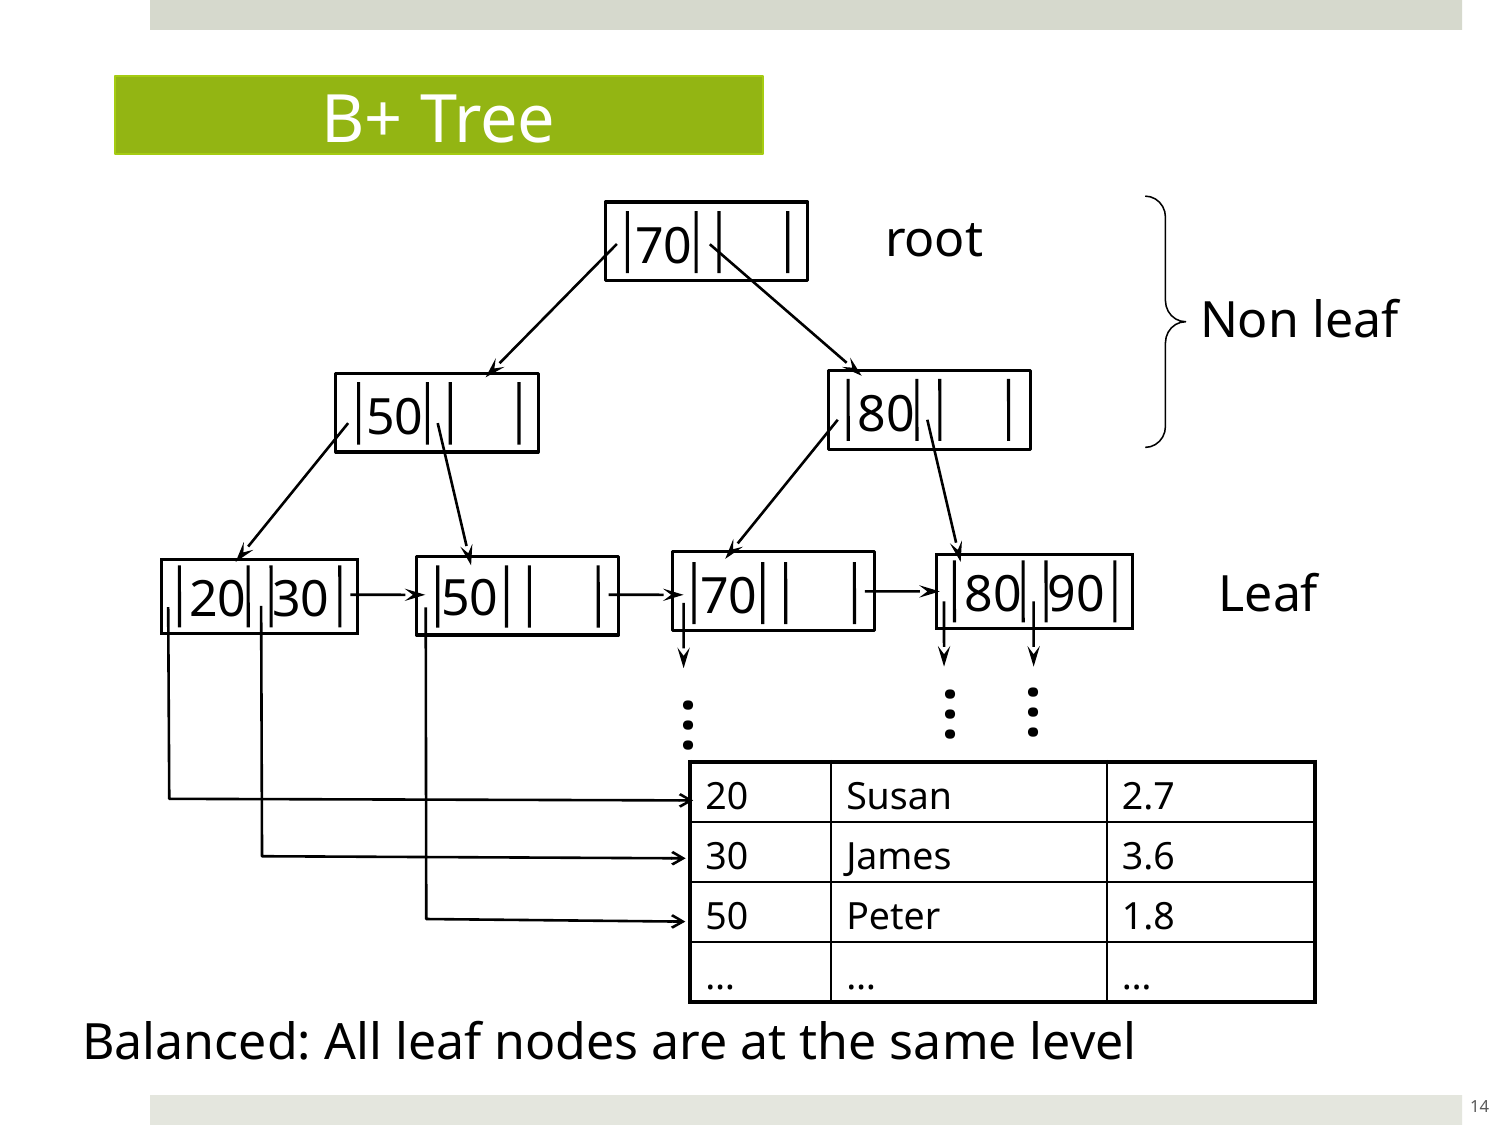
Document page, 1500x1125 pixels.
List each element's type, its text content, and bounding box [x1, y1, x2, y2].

text_box [237, 542, 254, 557]
table_cell 1.8 [1108, 883, 1313, 941]
table_header 2.7 [1108, 764, 1313, 821]
text_box [842, 357, 859, 370]
text_box B+ Tree [114, 75, 764, 155]
table_header Susan [832, 764, 1106, 821]
text_box [919, 585, 931, 598]
text_box [949, 540, 962, 552]
text_box [1027, 645, 1040, 667]
text_box [584, 797, 686, 866]
text_box [335, 373, 539, 452]
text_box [156, 557, 363, 636]
text_box [672, 551, 875, 631]
table_cell Peter [832, 883, 1106, 941]
text_box [828, 370, 1031, 450]
text_box [261, 636, 426, 858]
text_box [937, 645, 951, 667]
text_box root [870, 198, 999, 274]
text_box [1145, 196, 1186, 448]
text_box ... [908, 669, 1030, 775]
table_cell 3.6 [1108, 823, 1313, 881]
text_box Leaf [1203, 554, 1333, 630]
text_box [425, 636, 686, 929]
table_cell … [832, 943, 1106, 1000]
table_cell … [1108, 943, 1313, 1000]
slide_number 14 [1441, 1077, 1500, 1125]
table_cell James [832, 823, 1106, 881]
table_cell … [692, 943, 830, 1000]
text_box Non leaf [1185, 279, 1414, 355]
text_box [539, 743, 694, 808]
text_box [931, 552, 1138, 631]
table_cell 50 [692, 883, 830, 941]
text_box ... [992, 667, 1113, 773]
text_box [168, 636, 261, 800]
text_box [605, 202, 808, 281]
table_header 20 [692, 764, 830, 821]
text_box [677, 647, 690, 669]
table_cell 30 [692, 823, 830, 881]
text_box [728, 538, 744, 551]
text_box Balanced: All leaf nodes are at the same level [67, 1002, 1153, 1077]
title B+Tree Example (n=3) [114, 40, 1390, 155]
text_box [662, 588, 672, 602]
text_box [416, 556, 619, 636]
text_box [404, 588, 416, 602]
text_box ... [647, 680, 768, 786]
text_box [460, 543, 473, 556]
text_box [487, 358, 505, 373]
